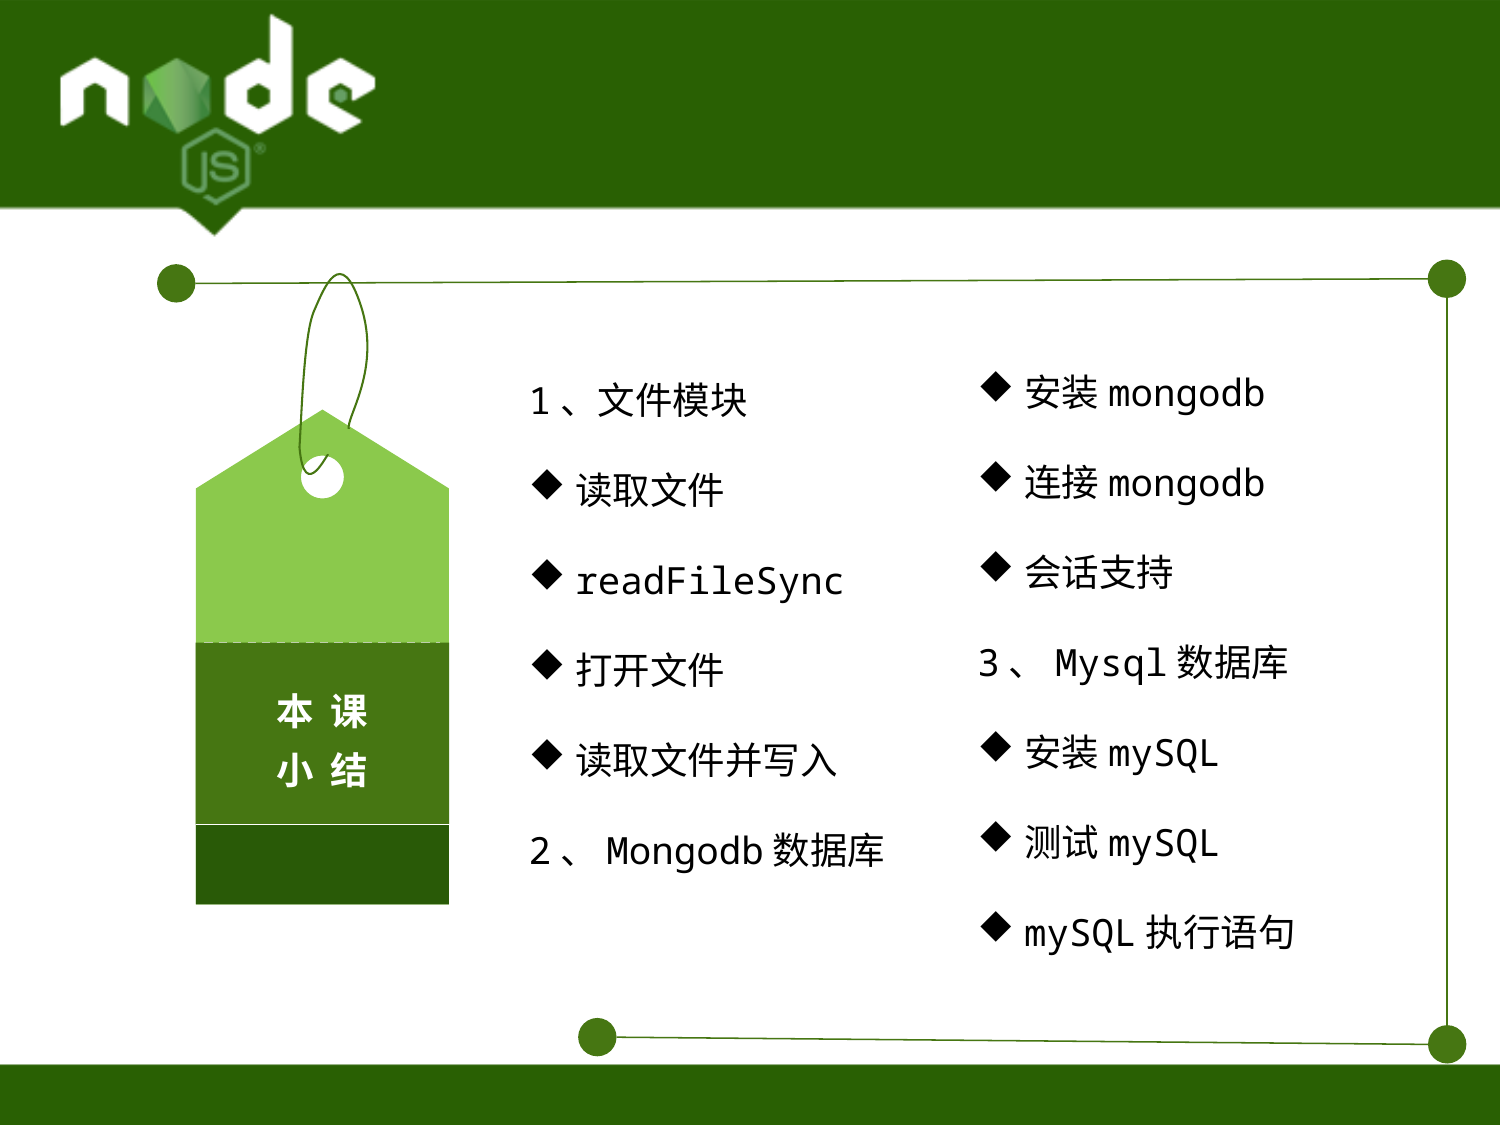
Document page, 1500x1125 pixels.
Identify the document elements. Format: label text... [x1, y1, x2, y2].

text_box [154, 262, 195, 305]
picture [0, 0, 1500, 1125]
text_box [616, 1036, 1429, 1045]
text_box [195, 273, 450, 278]
text_box [1425, 257, 1469, 300]
text_box [1427, 1023, 1469, 1066]
text_box 1、文件模块 读取文件 readFileSync 打开文件 读取文件并写入 2、Mongodb数据库 [513, 325, 902, 880]
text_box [195, 278, 1428, 284]
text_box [195, 292, 450, 905]
text_box [576, 1015, 619, 1059]
text_box 安装mongodb 连接mongodb 会话支持 3、Mysql数据库 安装mySQL 测试mySQL mySQL执行语句 [962, 316, 1373, 962]
